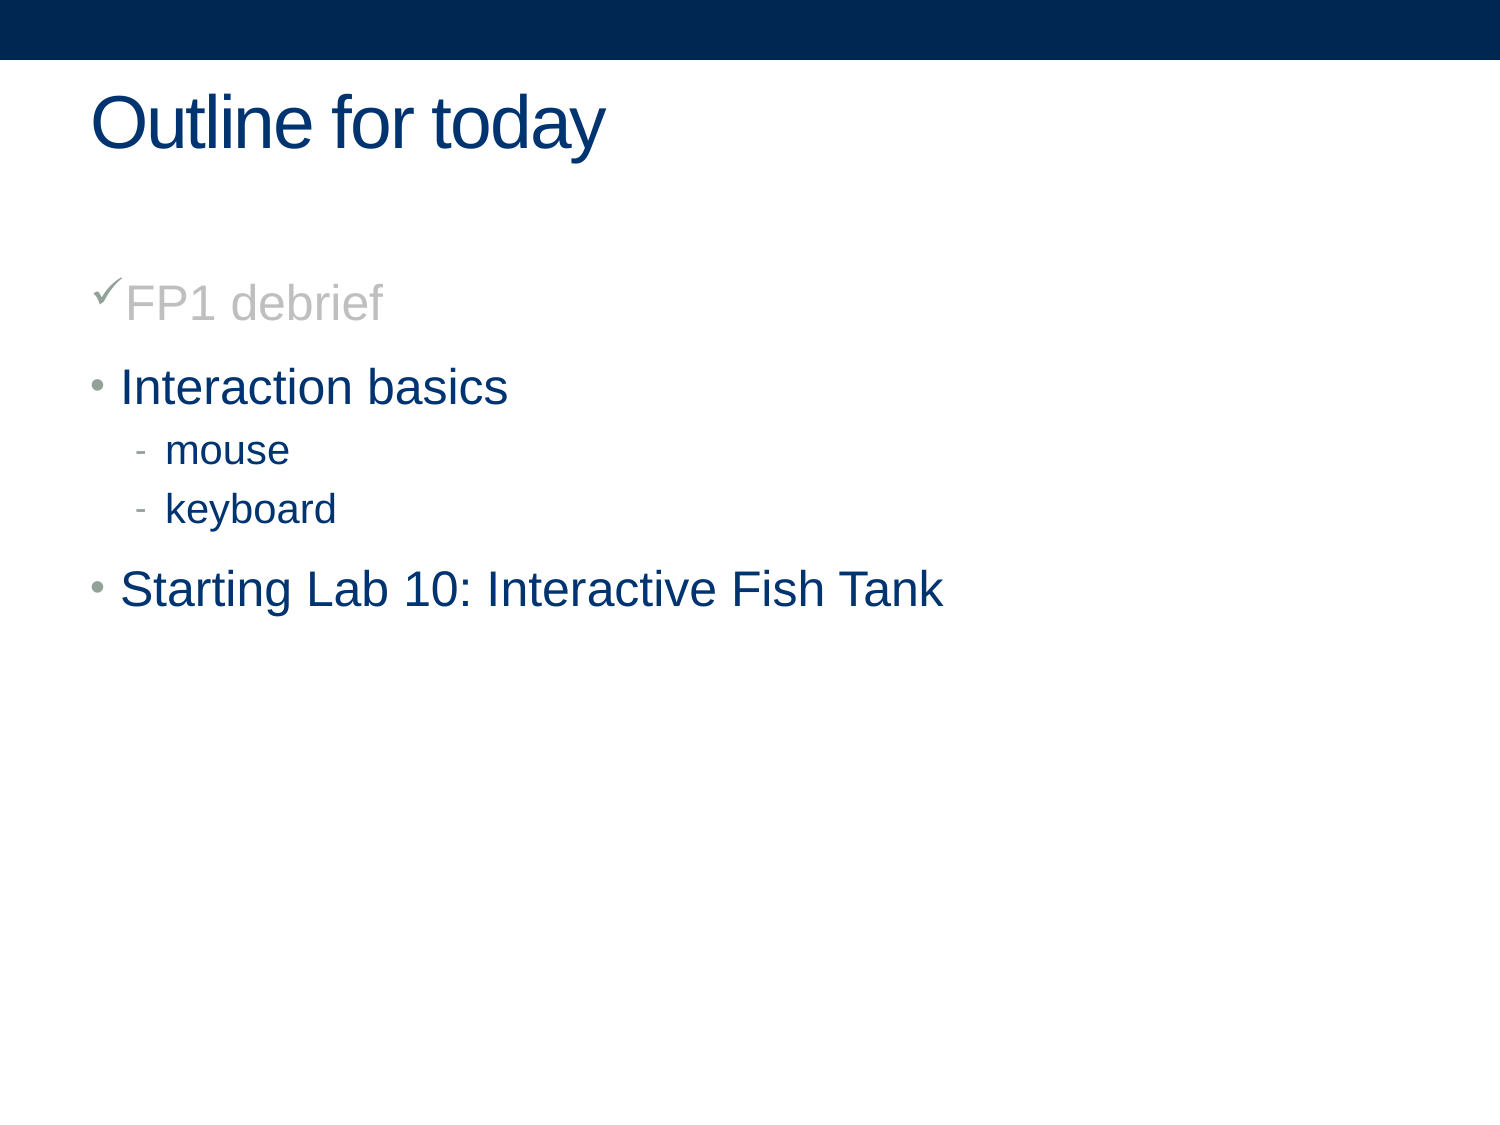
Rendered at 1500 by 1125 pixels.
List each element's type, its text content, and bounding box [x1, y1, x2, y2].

title Outline for today [75, 37, 1425, 200]
list FP1 debrief Interaction basics mouse keyboard Starting Lab 10: Interactive Fish Tank [75, 262, 1425, 1063]
